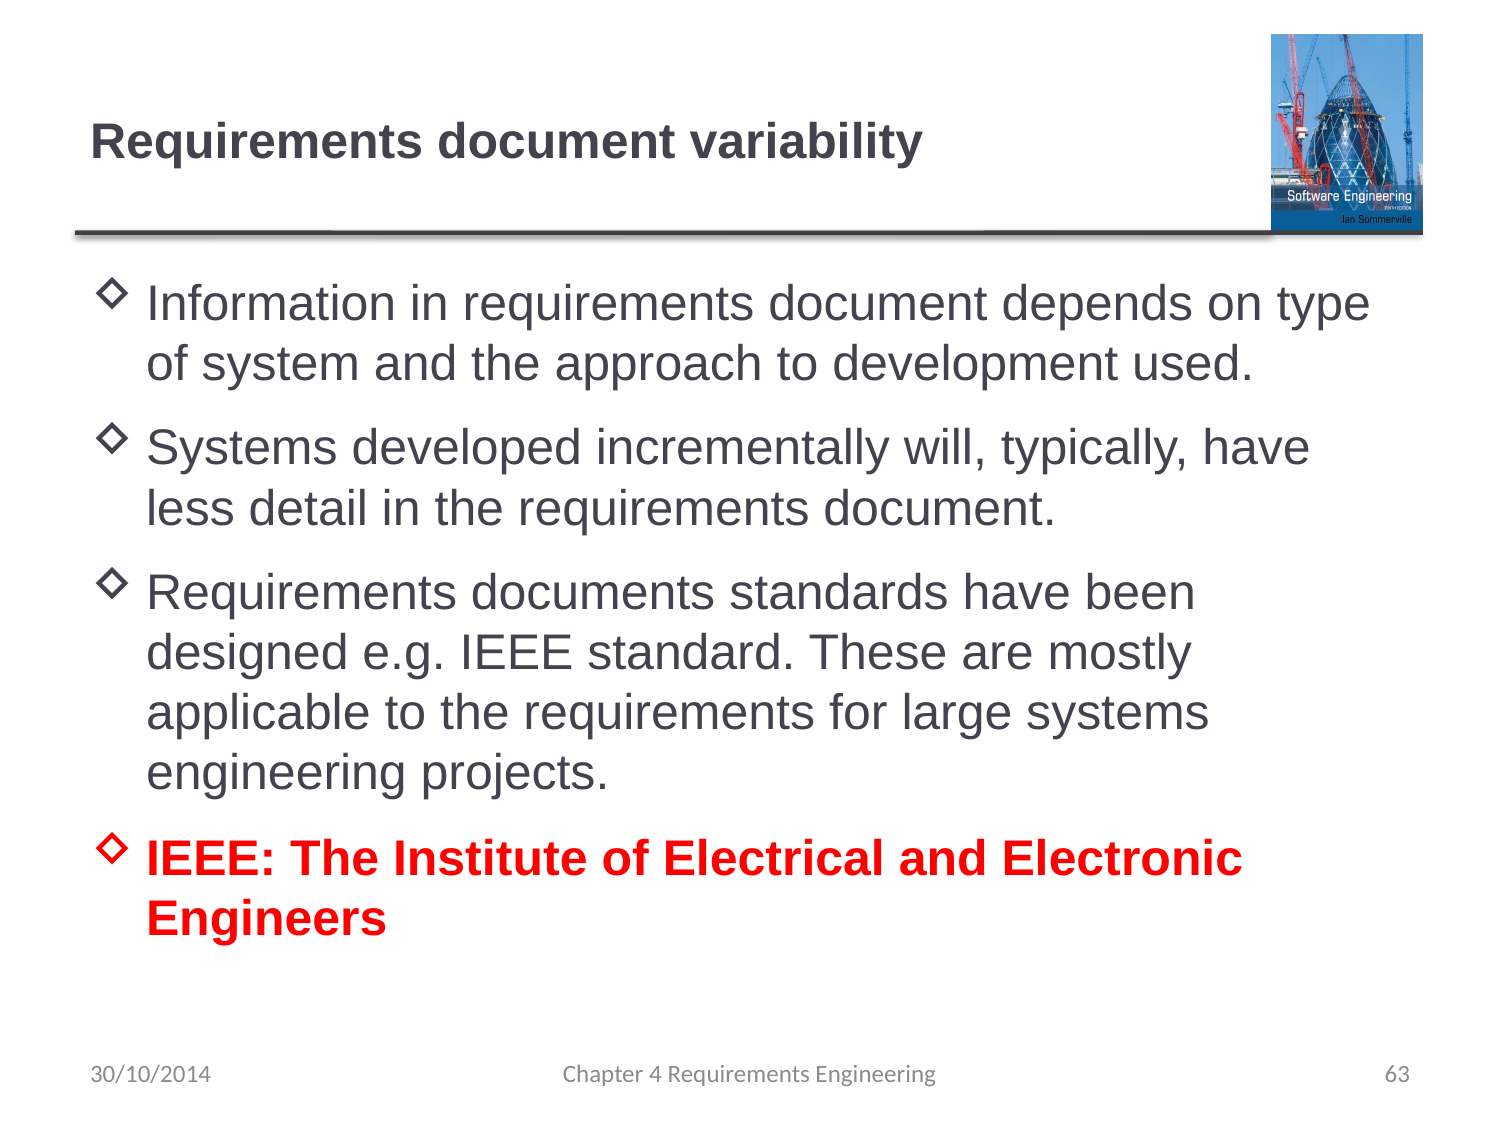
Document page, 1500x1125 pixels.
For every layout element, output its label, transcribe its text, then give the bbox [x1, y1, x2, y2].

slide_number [75, 1042, 425, 1103]
slide_number 63 [1074, 1042, 1425, 1103]
picture [1271, 34, 1423, 230]
list Information in requirements document depends on type of system and the approach to development used. Systems developed incrementally will, typically, have less detail in the requirements document. Requirements documents standards have been designed e.g. IEEE standard. These are mostly applicable to the requirements for large systems engineering projects. IEEE: The Institute of Electrical and Electronic Engineers [75, 262, 1425, 1005]
title Requirements document variability [74, 44, 1272, 233]
footer Chapter 4 Requirements Engineering [512, 1042, 988, 1103]
